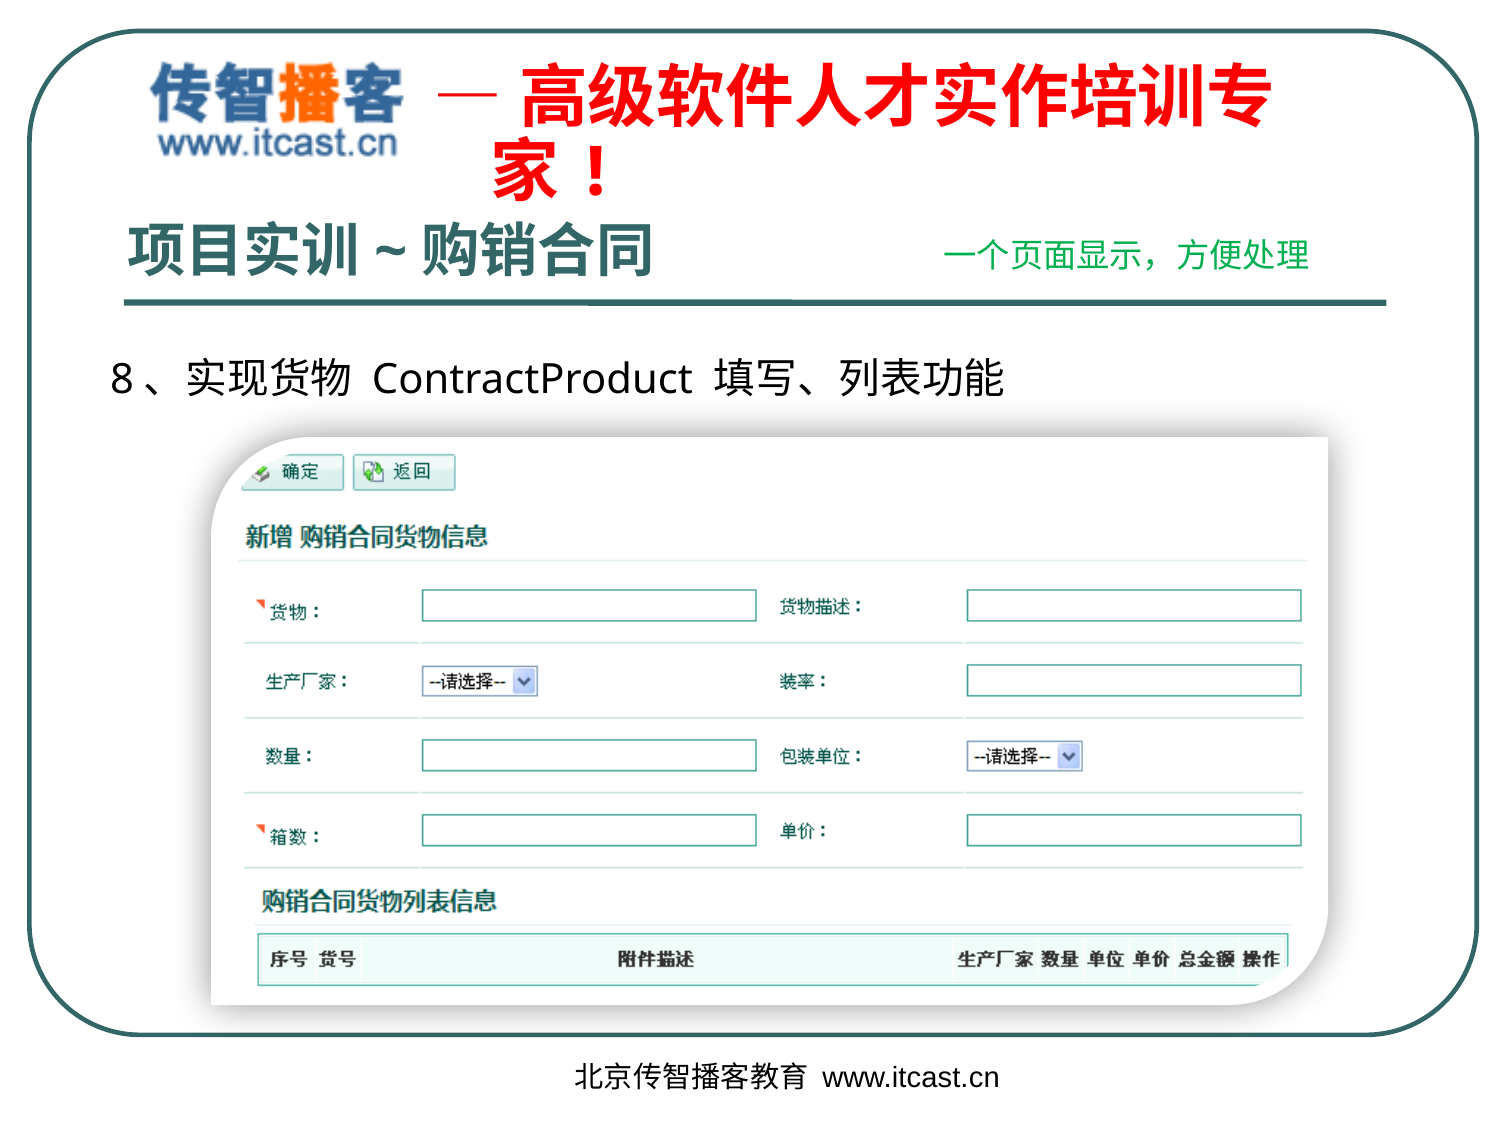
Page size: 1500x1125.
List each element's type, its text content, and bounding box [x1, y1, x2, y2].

footer 北京传智播客教育 www.itcast.cn [549, 1050, 1025, 1125]
picture [218, 444, 1322, 999]
title 项目实训~购销合同 [112, 54, 1375, 291]
text_box 一个页面显示，方便处理 [928, 231, 1325, 283]
text_box 8、实现货物 ContractProduct 填写、列表功能 [95, 349, 1021, 410]
